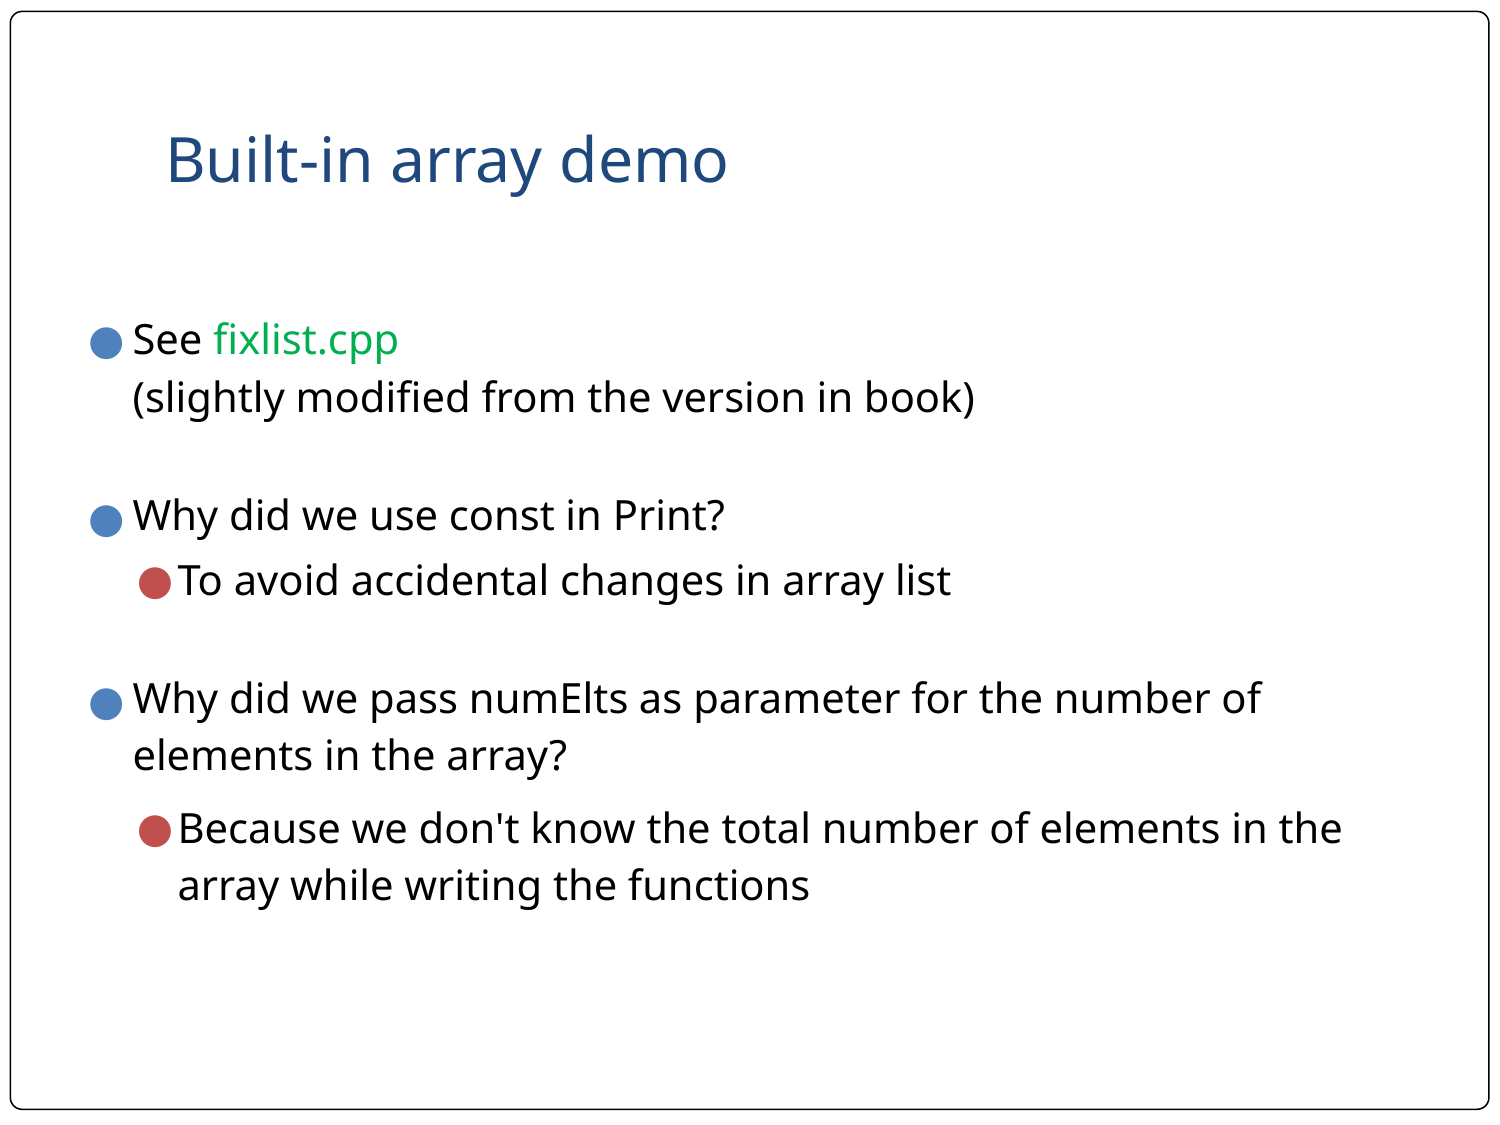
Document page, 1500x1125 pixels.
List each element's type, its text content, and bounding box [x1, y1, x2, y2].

text_box Because we don't know the total number of elements in the array while writing the functions [72, 778, 1400, 975]
title Built-in array demo [150, 70, 1425, 210]
text_box To avoid accidental changes in array list Why did we pass numElts as parameter for the number of elements in the array? [72, 531, 1400, 750]
list See fixlist.cpp (slightly modified from the version in book) Why did we use const in Print? [72, 298, 1348, 525]
